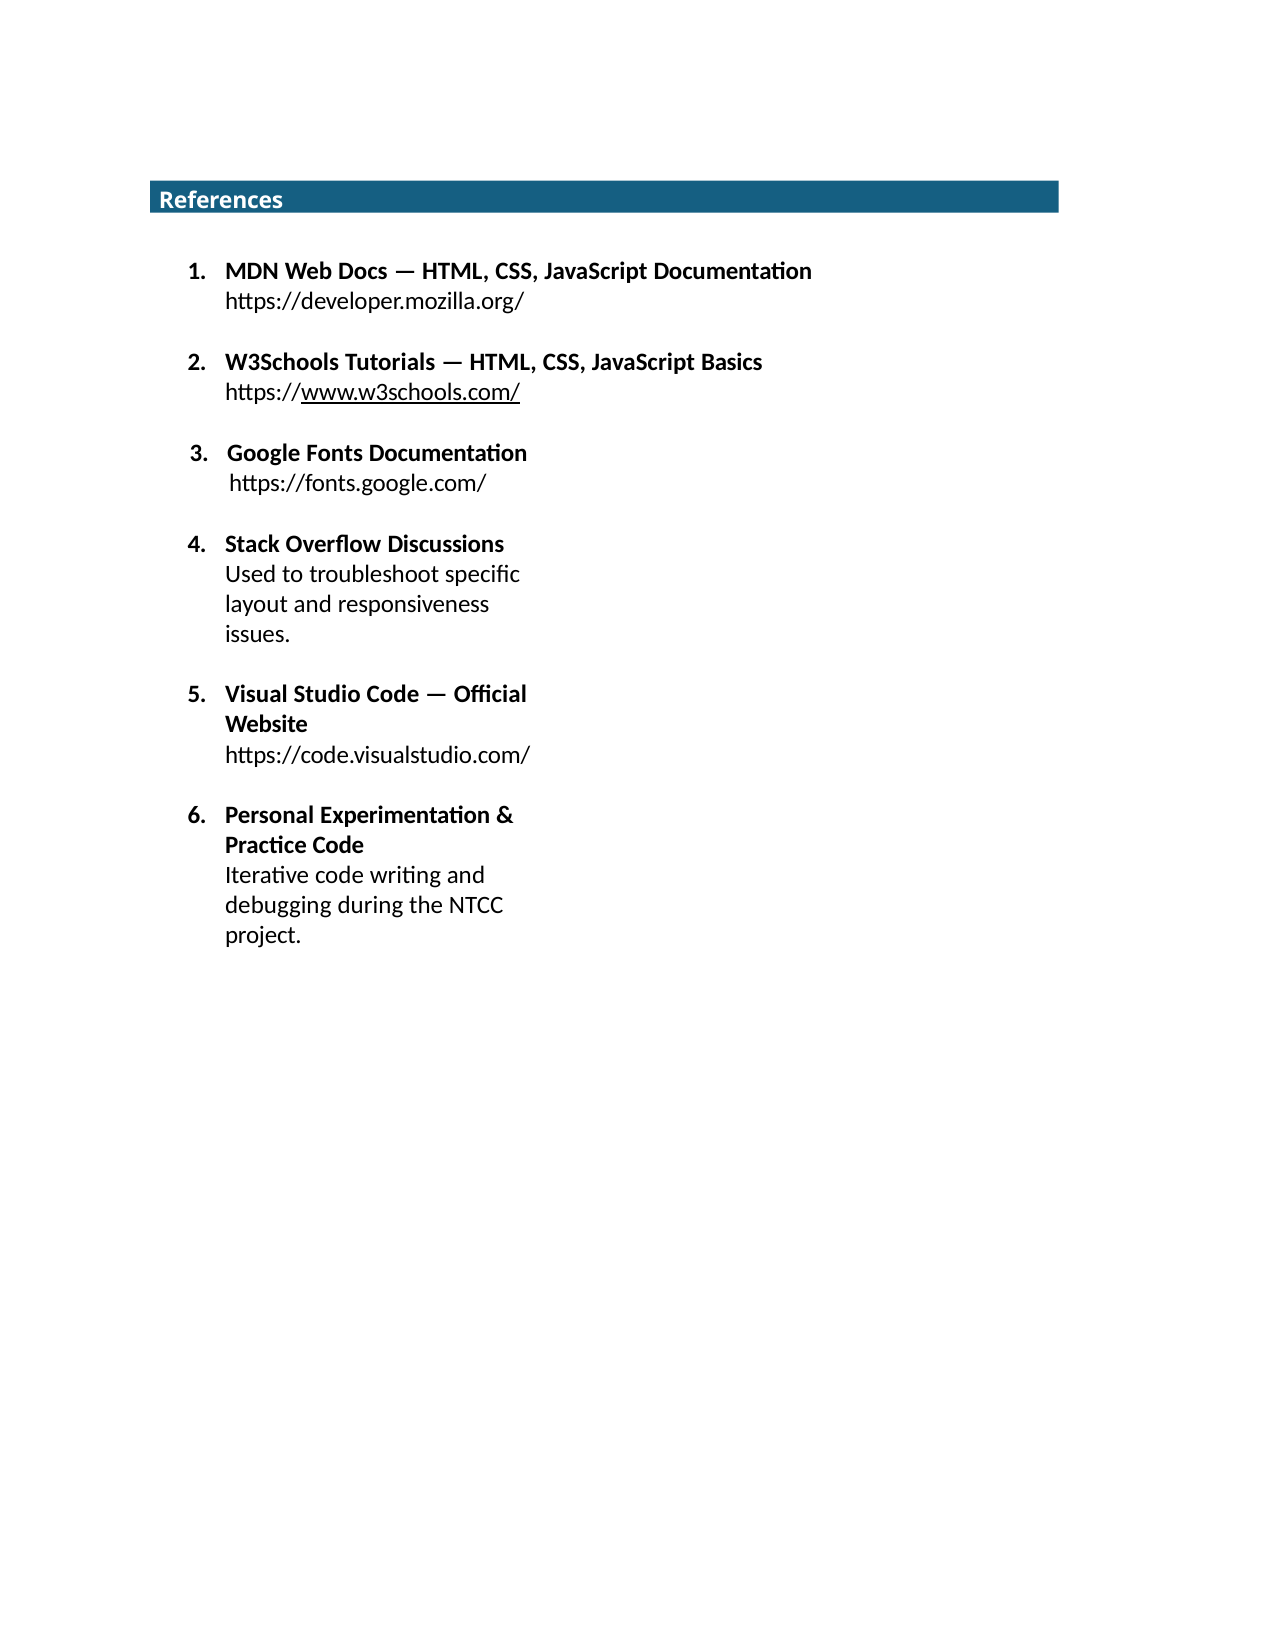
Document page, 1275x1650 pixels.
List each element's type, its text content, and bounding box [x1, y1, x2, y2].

text_box References [150, 180, 1059, 213]
text_box MDN Web Docs — HTML, CSS, JavaScript Documentation https://developer.mozilla.org/ W3Schools Tutorials — HTML, CSS, JavaScript Basics https://www.w3schools.com/ Google Fonts Documentation https://fonts.google.com/ Stack Overflow Discussions Used to troubleshoot specific layout and responsiveness issues. Visual Studio Code — Official Website https://code.visualstudio.com/ Personal Experimentation & Practice Code Iterative code writing and debugging during the NTCC project. [185, 252, 871, 949]
